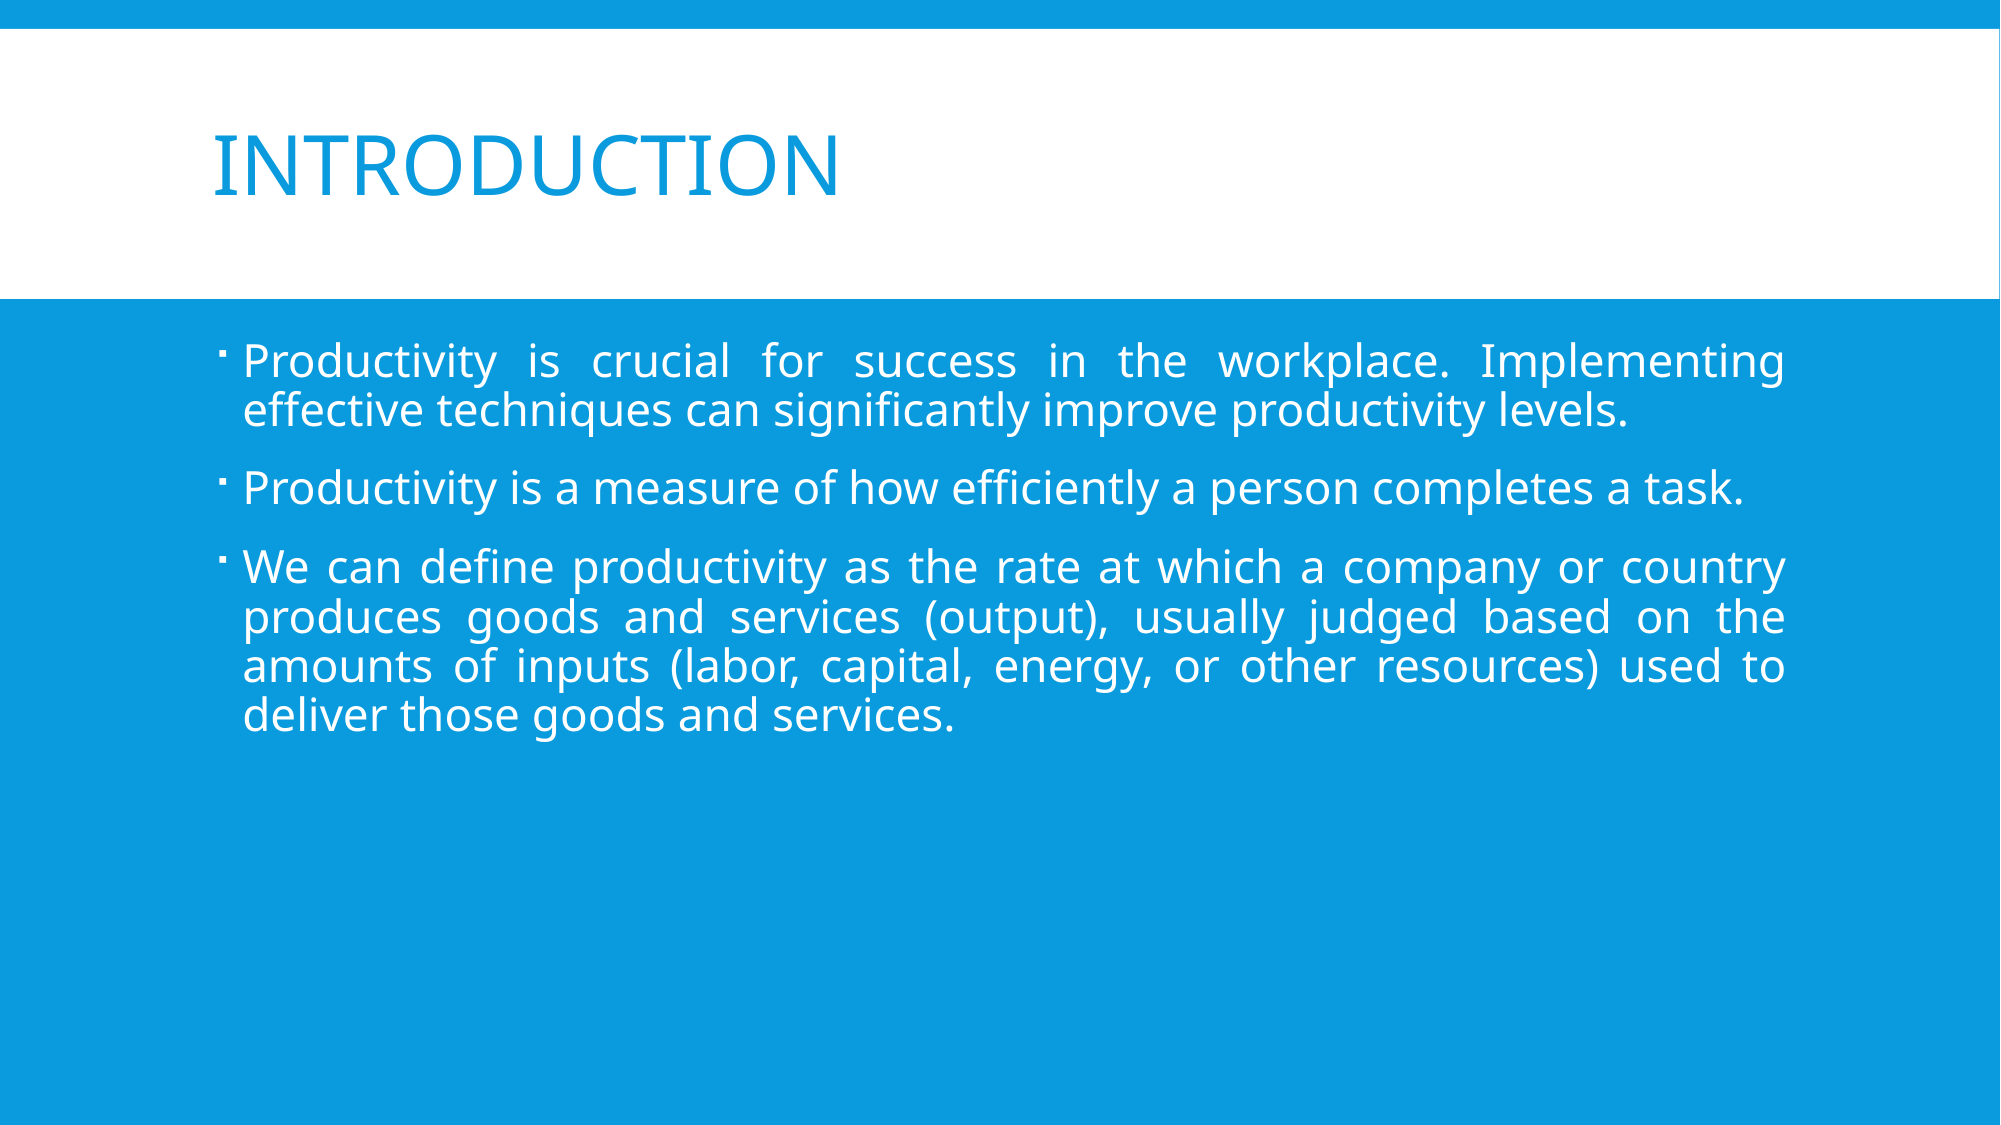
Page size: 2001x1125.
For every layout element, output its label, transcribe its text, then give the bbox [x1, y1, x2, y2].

title Introduction [197, 46, 1803, 295]
list Productivity is crucial for success in the workplace. Implementing effective techniques can significantly improve productivity levels. Productivity is a measure of how efficiently a person completes a task. We can define productivity as the rate at which a company or country produces goods and services (output), usually judged based on the amounts of inputs (labor, capital, energy, or other resources) used to deliver those goods and services. [197, 329, 1803, 1020]
